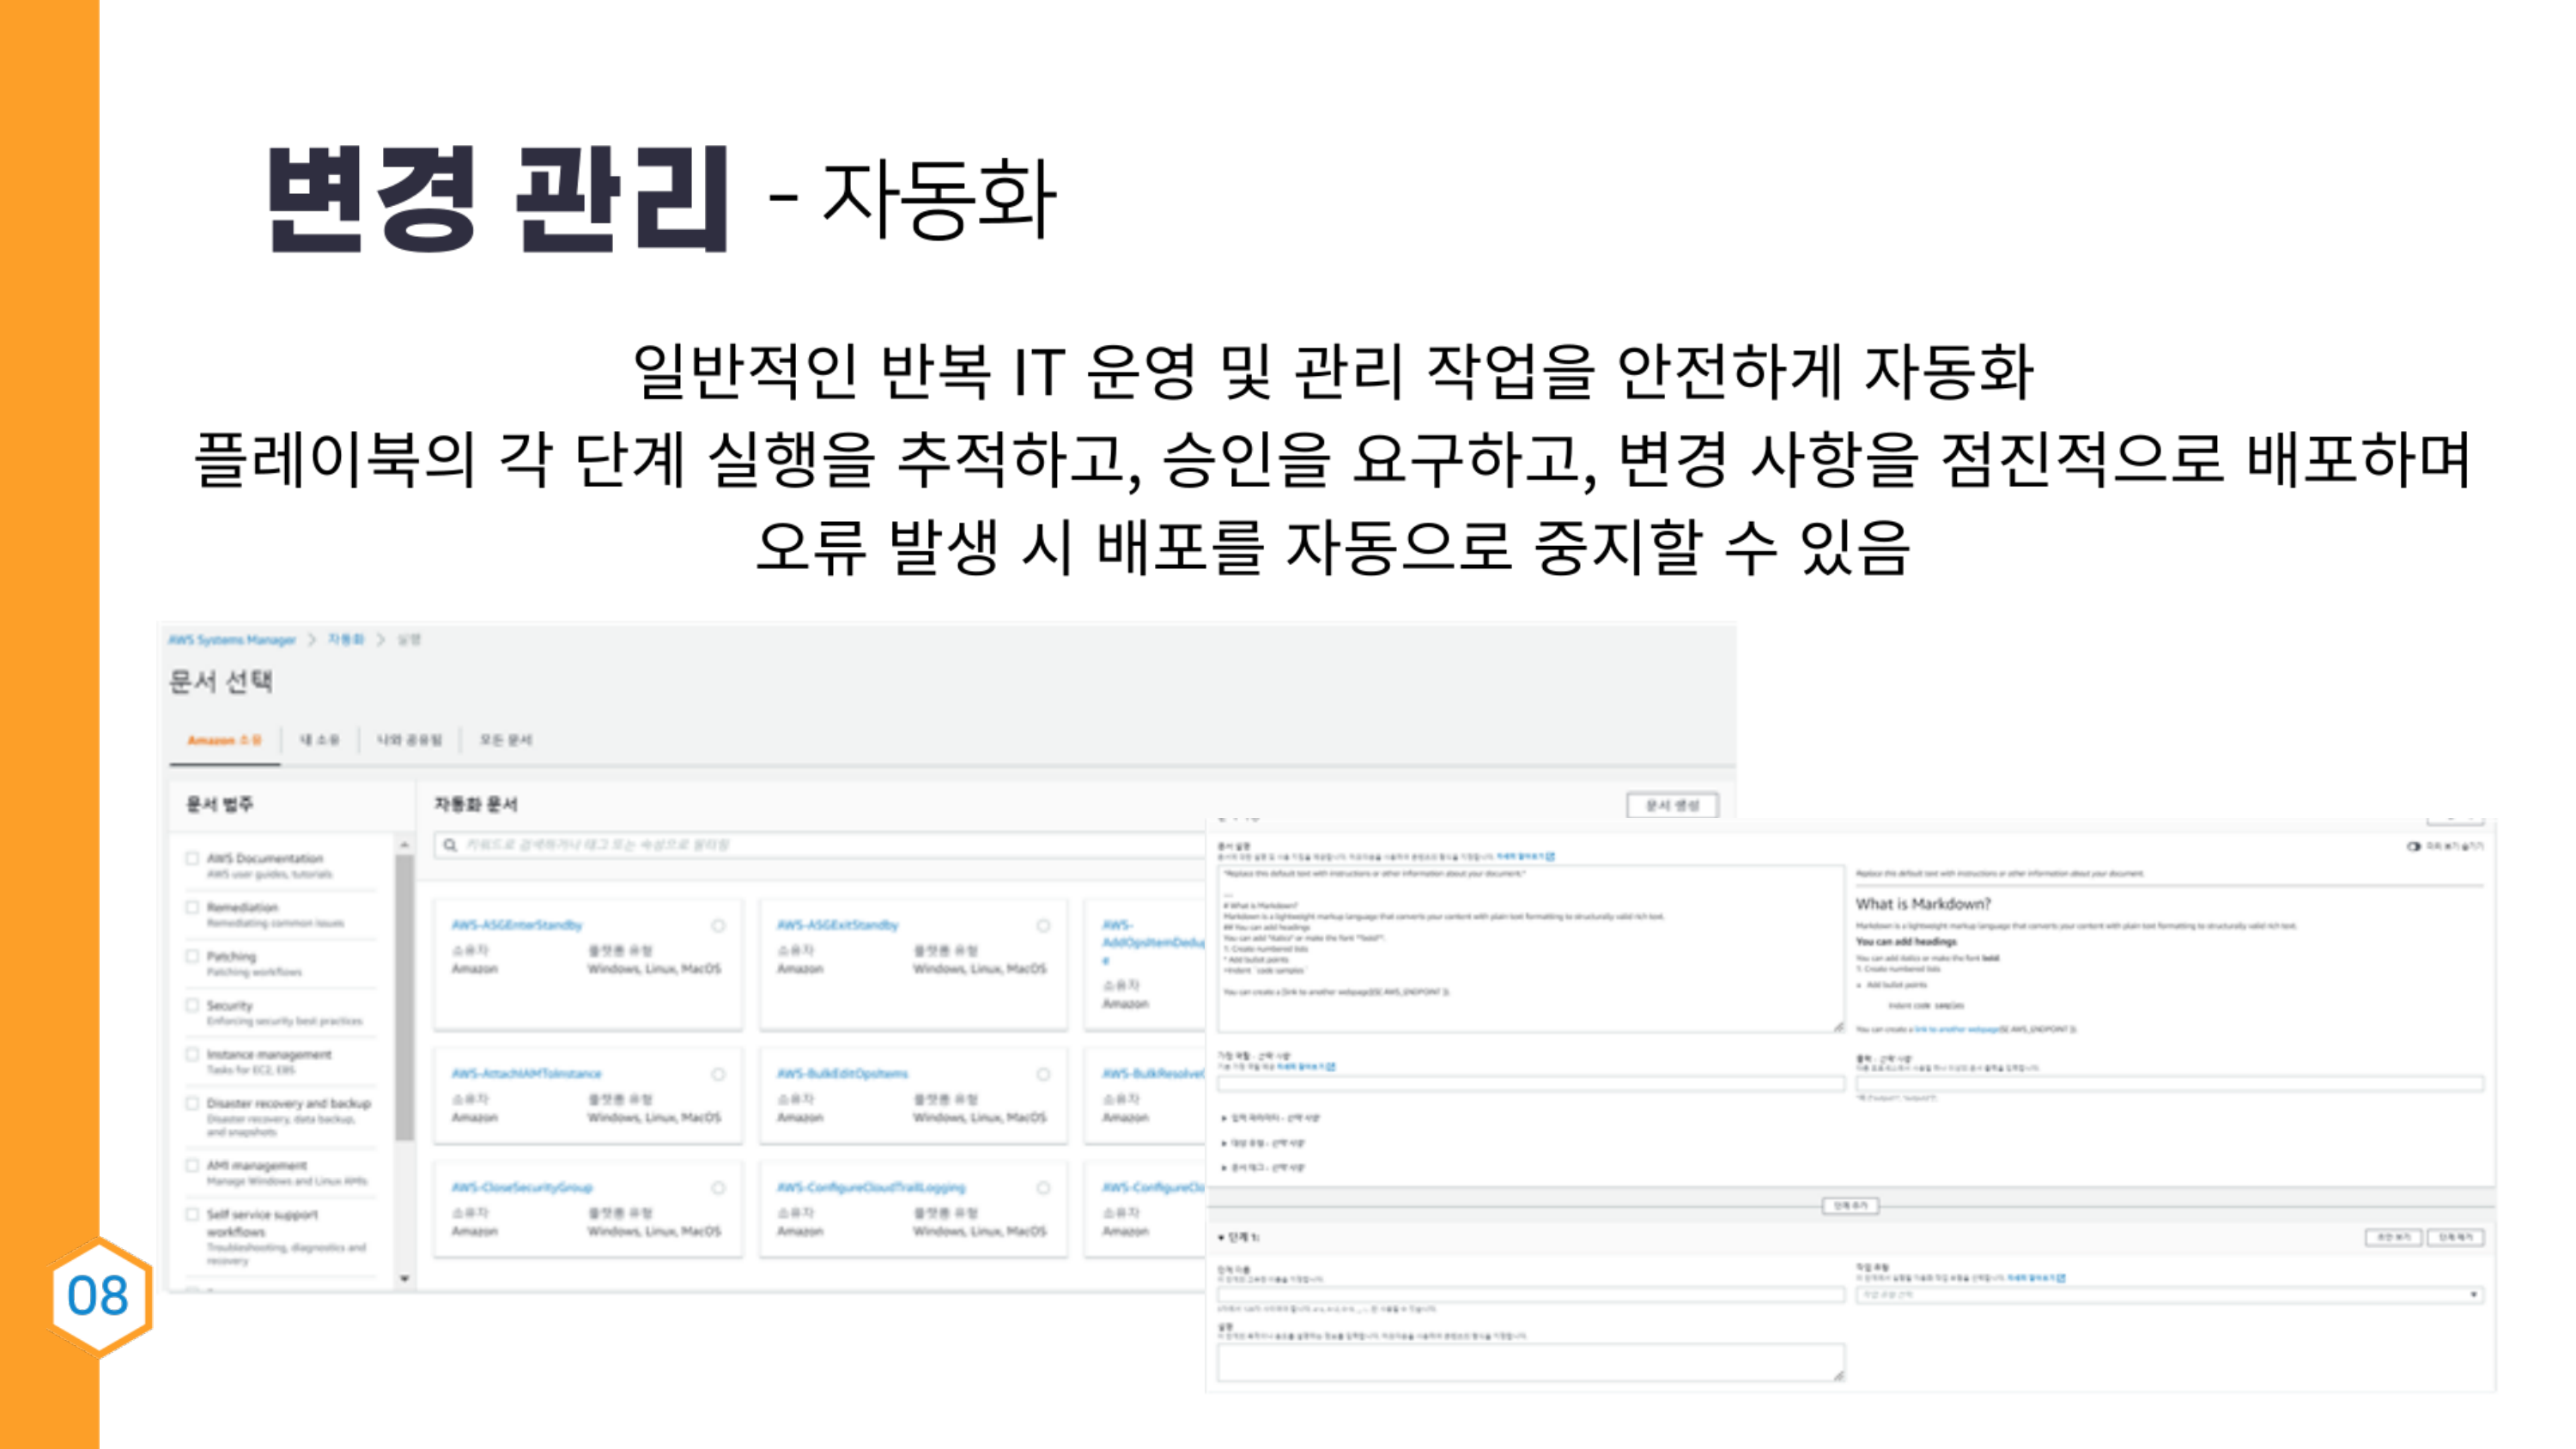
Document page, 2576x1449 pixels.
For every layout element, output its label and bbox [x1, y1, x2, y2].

picture [238, 95, 1097, 307]
text_box [46, 1236, 154, 1361]
text_box [0, 0, 100, 1449]
picture [37, 316, 2498, 605]
text_box [156, 621, 1740, 1302]
picture [58, 1252, 154, 1342]
text_box [1205, 818, 2500, 1400]
